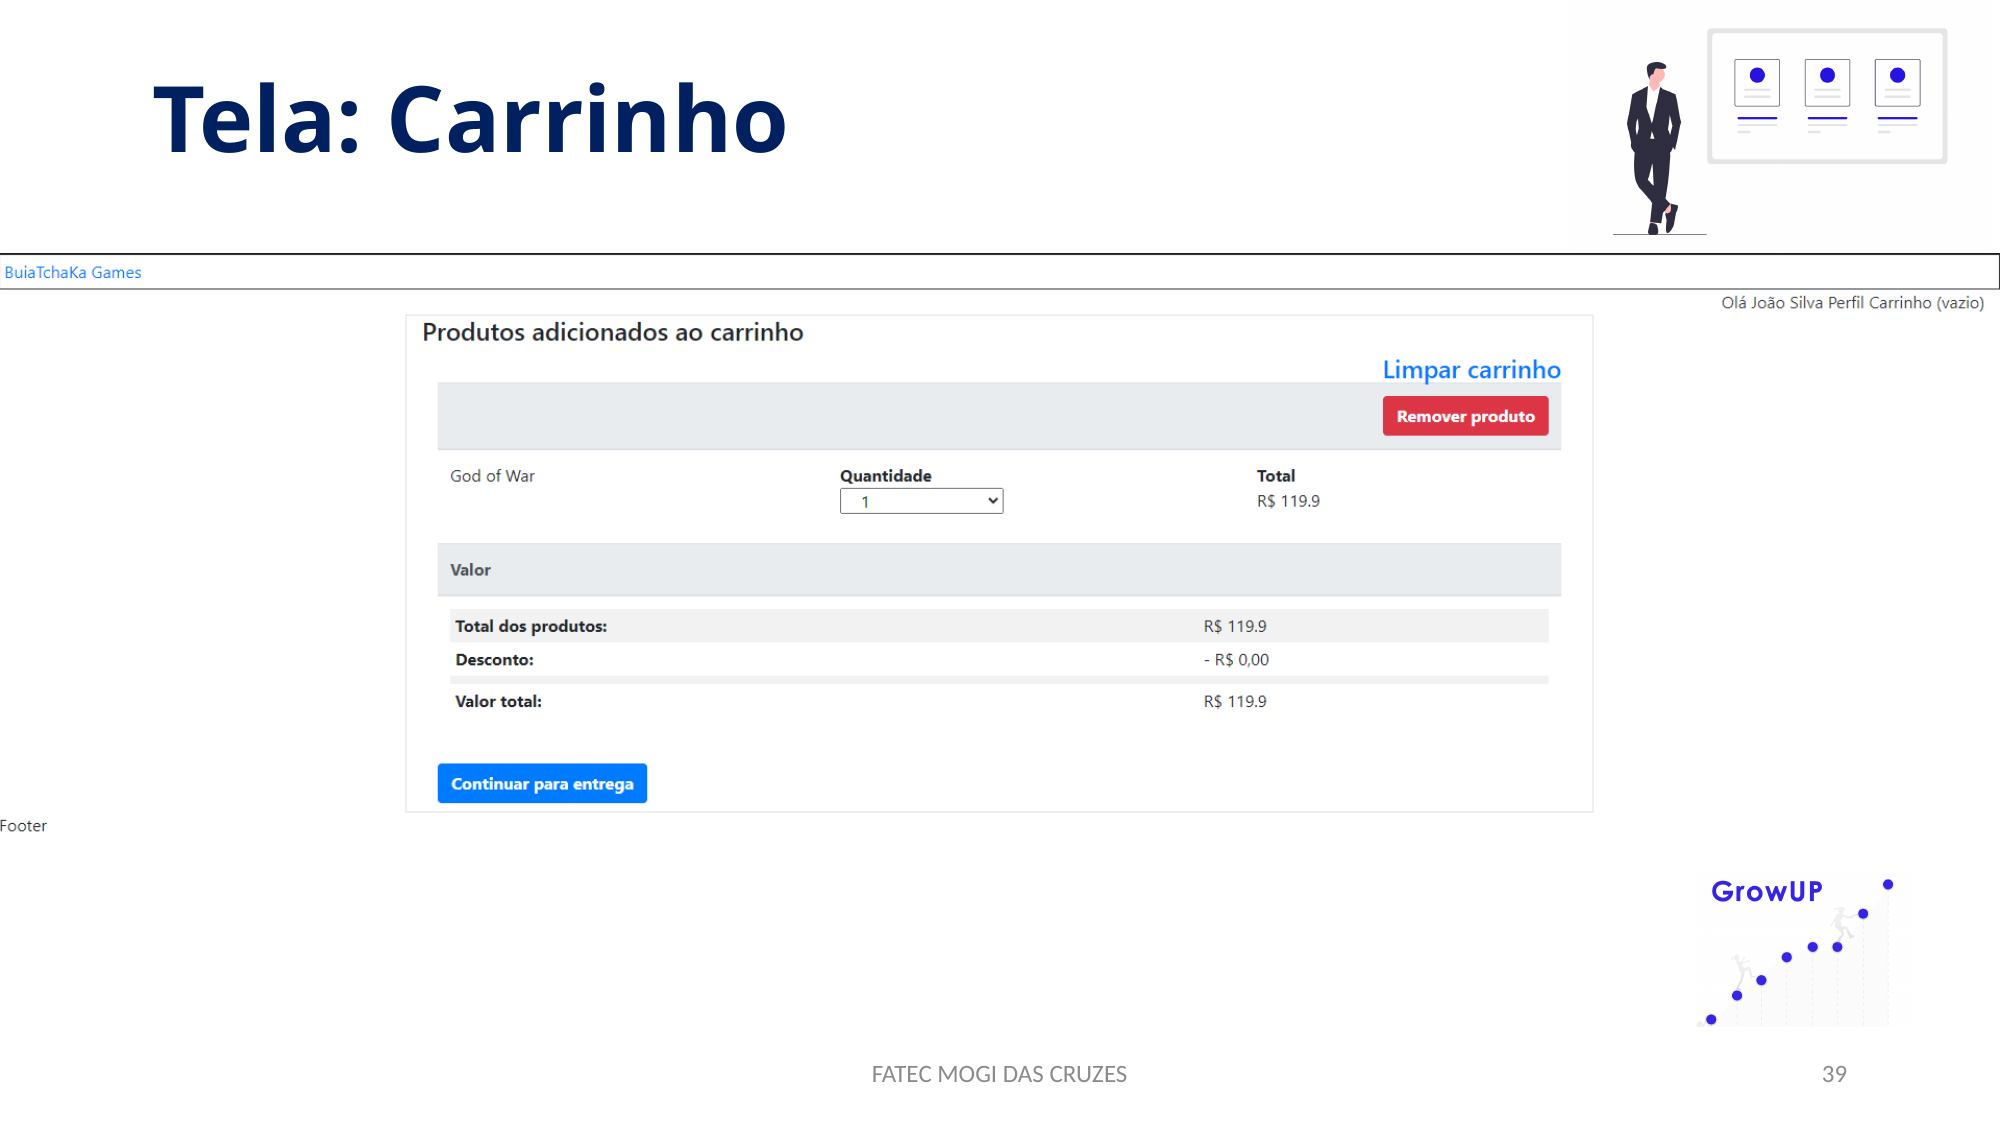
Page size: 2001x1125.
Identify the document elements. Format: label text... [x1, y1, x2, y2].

slide_number 39 [1412, 1042, 1863, 1103]
picture [0, 0, 2000, 1027]
footer FATEC MOGI DAS CRUZES [662, 1042, 1338, 1103]
title Tela: Carrinho [137, 14, 1569, 232]
